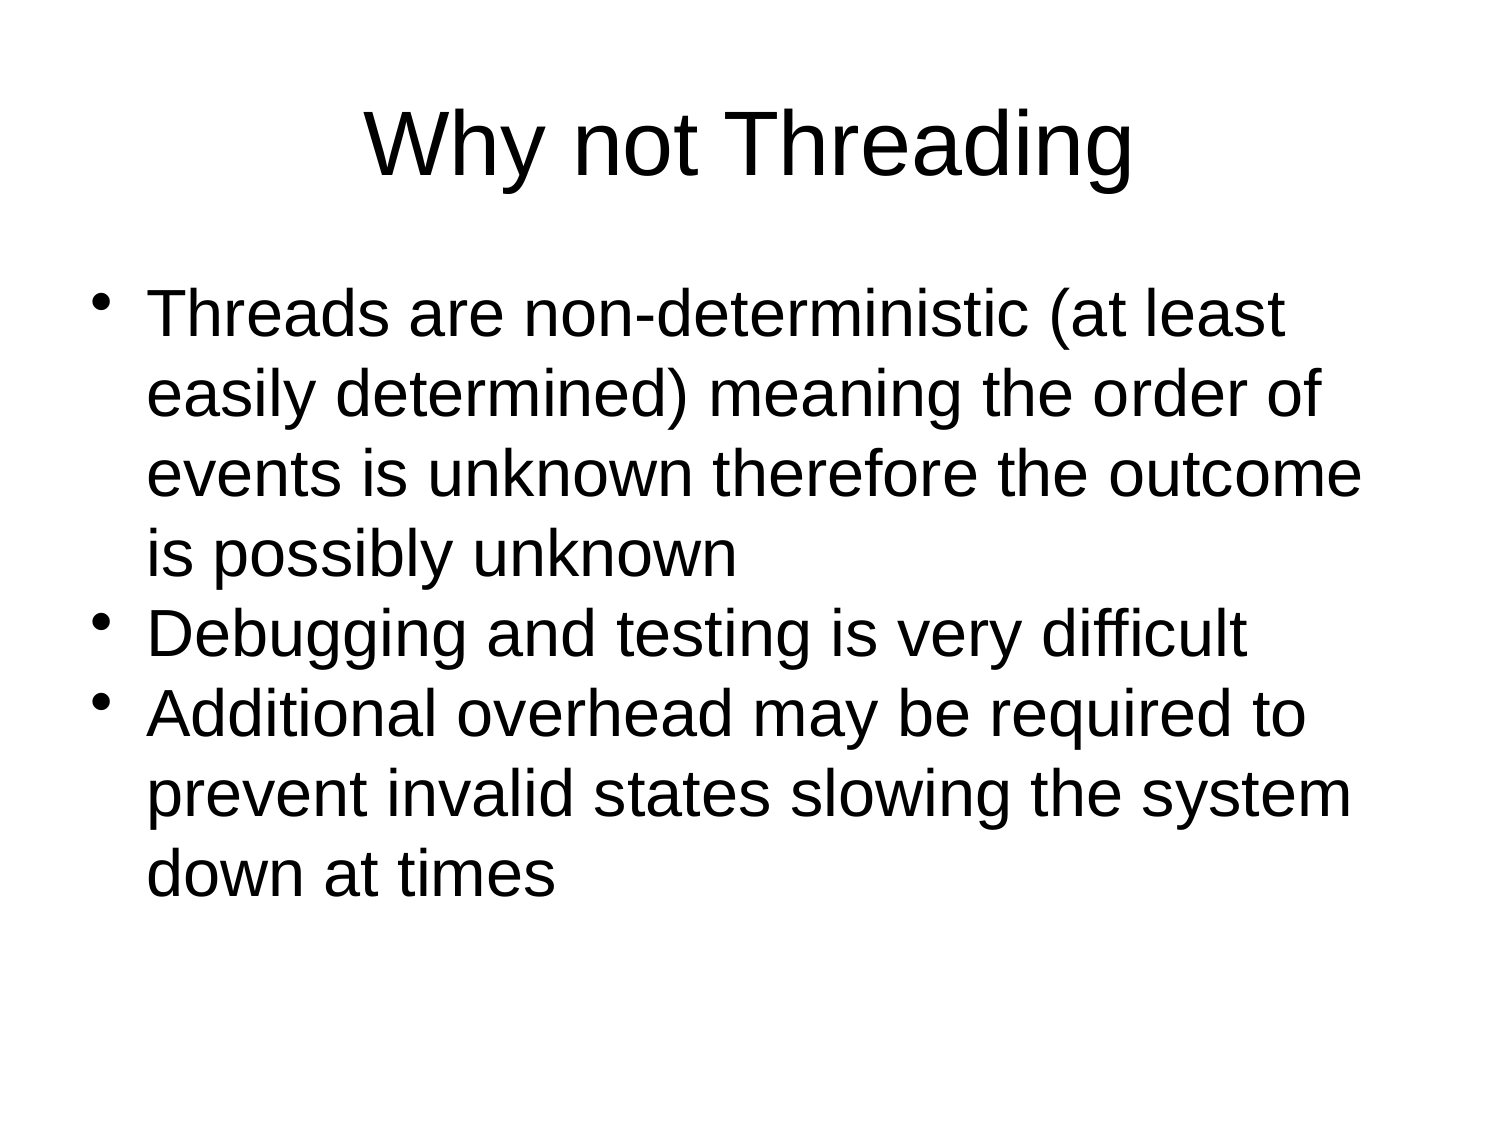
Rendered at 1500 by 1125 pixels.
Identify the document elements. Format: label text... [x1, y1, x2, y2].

title Why not Threading [75, 45, 1425, 233]
list Threads are non-deterministic (at least easily determined) meaning the order of events is unknown therefore the outcome is possibly unknown Debugging and testing is very difficult Additional overhead may be required to prevent invalid states slowing the system down at times [75, 262, 1425, 1005]
